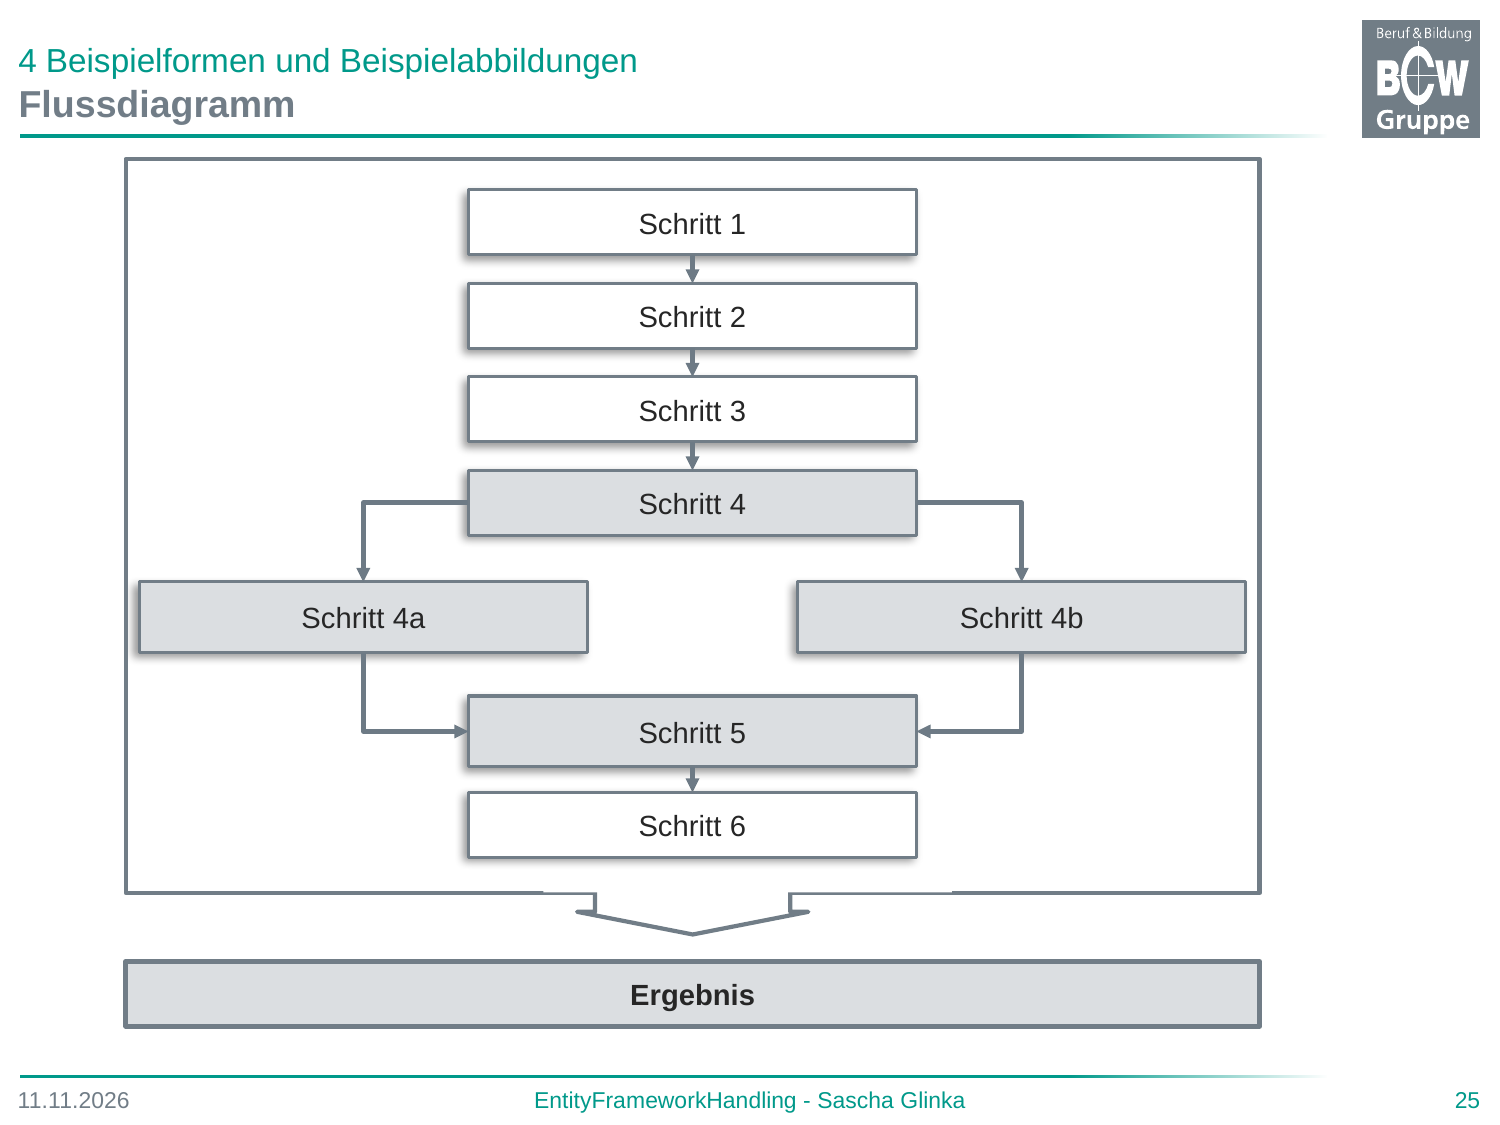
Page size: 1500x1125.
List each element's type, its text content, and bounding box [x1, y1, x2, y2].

title 4 Beispielformen und Beispielabbildungen [3, 28, 1306, 72]
list Flussdiagramm [3, 72, 1308, 132]
slide_number 25 [1245, 1078, 1495, 1125]
footer EntityFrameworkHandling - Sascha Glinka [293, 1078, 1207, 1125]
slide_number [2, 1078, 253, 1125]
text_box Ergebnis [125, 961, 1260, 1027]
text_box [125, 158, 1260, 935]
